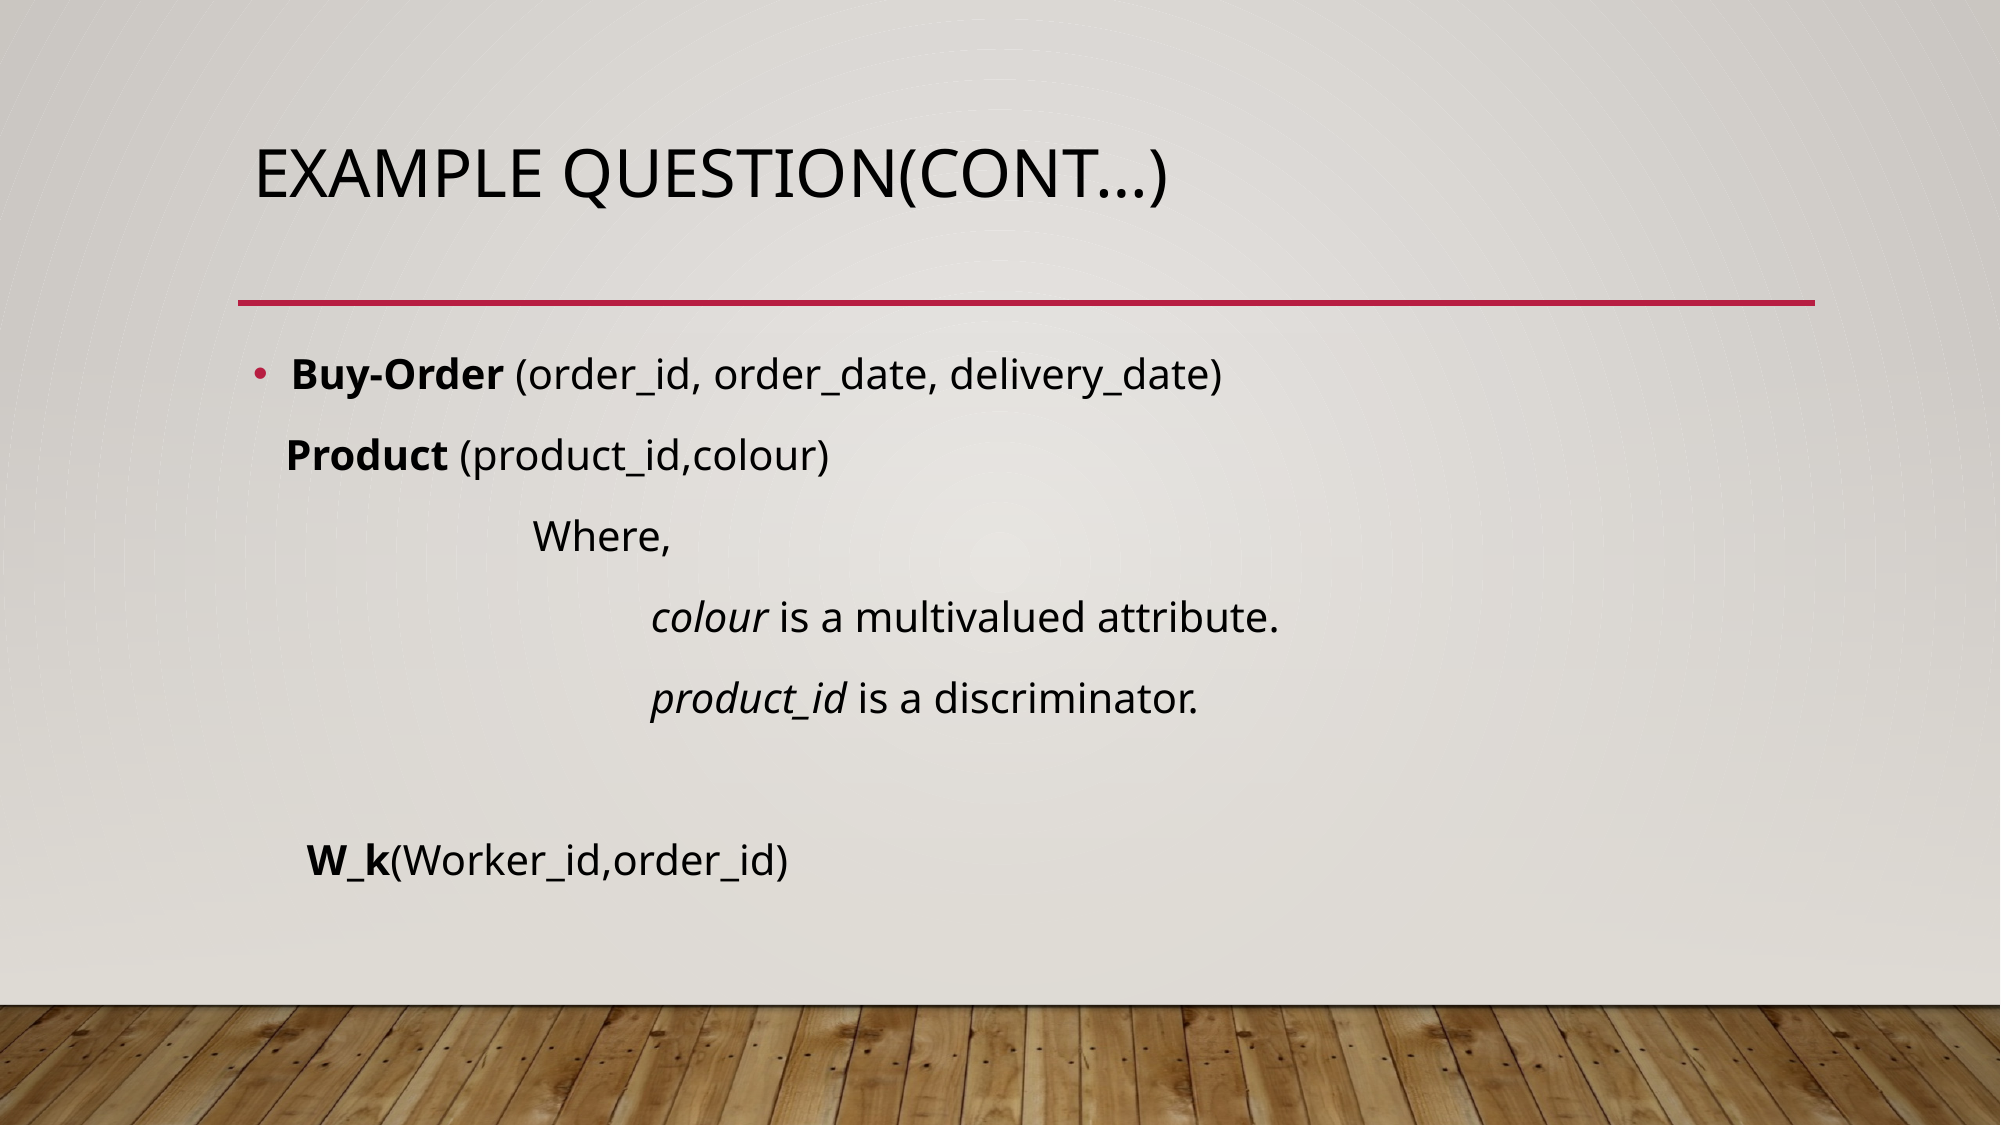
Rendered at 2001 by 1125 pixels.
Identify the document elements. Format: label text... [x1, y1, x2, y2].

picture [0, 1005, 2000, 1125]
list Buy-Order (order_id, order_date, delivery_date) Product (product_id,colour) Where, colour is a multivalued attribute. product_id is a discriminator. W_k(Worker_id,order_id) [238, 330, 1814, 897]
title Example question(cont…) [238, 131, 1814, 305]
